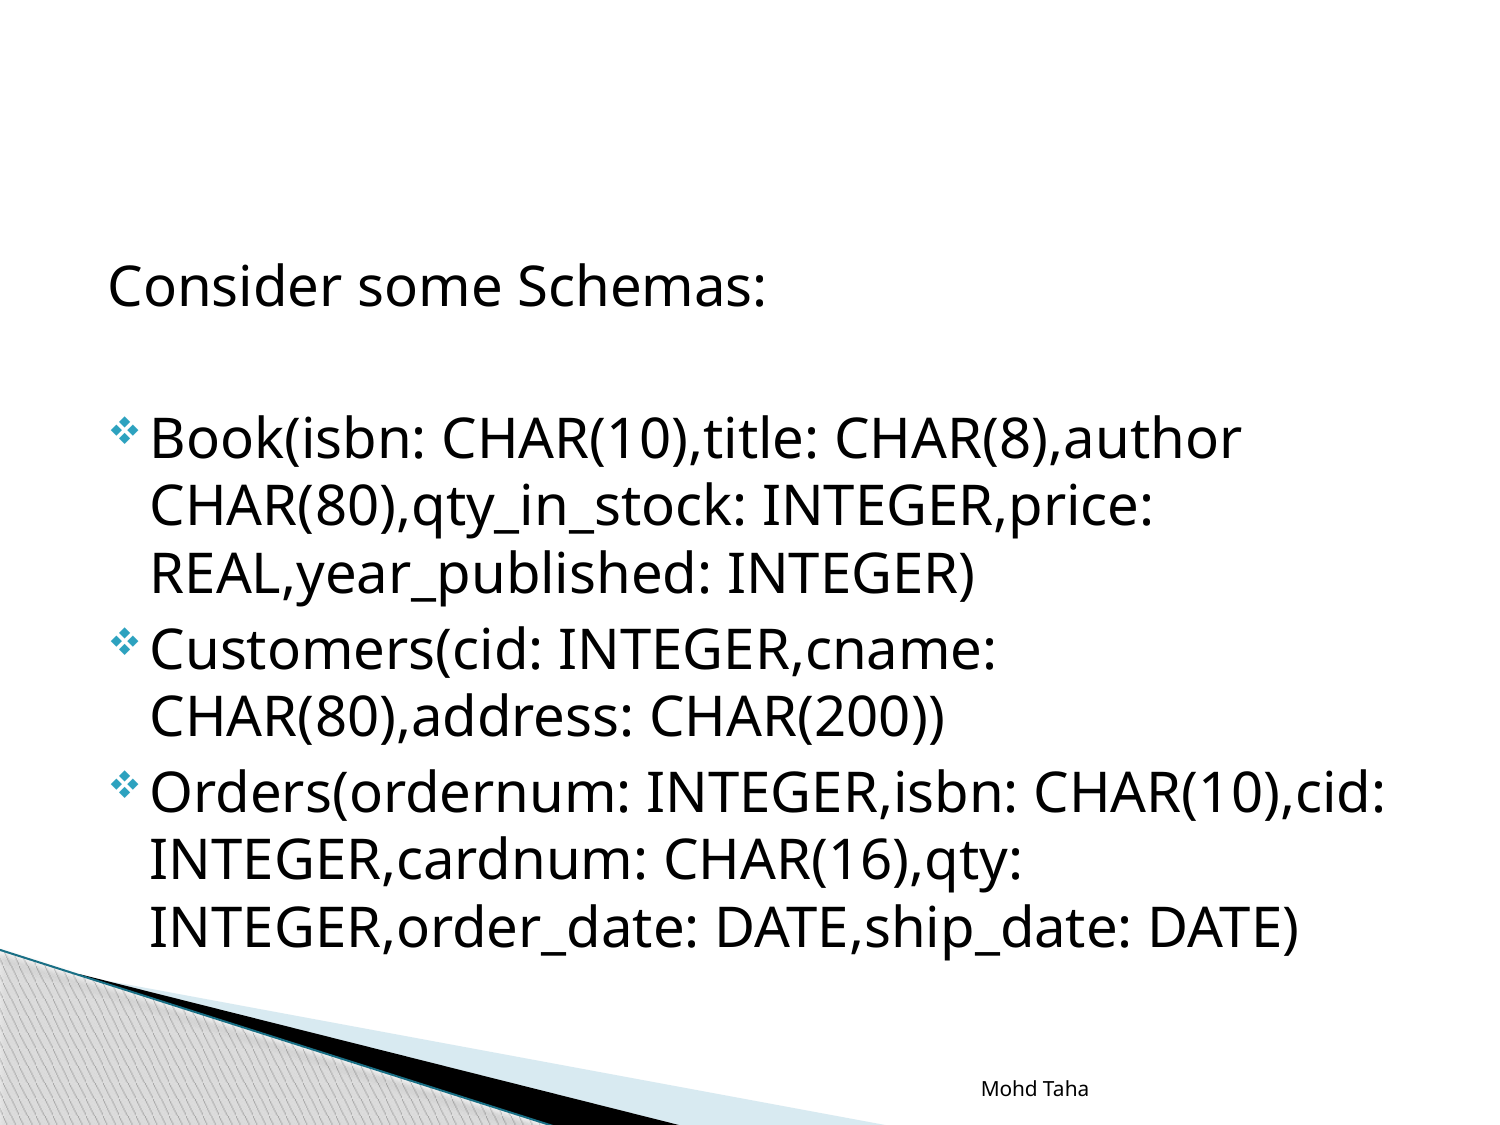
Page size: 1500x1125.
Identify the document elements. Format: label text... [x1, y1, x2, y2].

list Consider some Schemas: Book(isbn: CHAR(10),title: CHAR(8),author CHAR(80),qty_in_stock: INTEGER,price: REAL,year_published: INTEGER) Customers(cid: INTEGER,cname: CHAR(80),address: CHAR(200)) Orders(ordernum: INTEGER,isbn: CHAR(10),cid: INTEGER,cardnum: CHAR(16),qty: INTEGER,order_date: DATE,ship_date: DATE) [75, 243, 1425, 986]
footer Mohd Taha [718, 1051, 1105, 1112]
